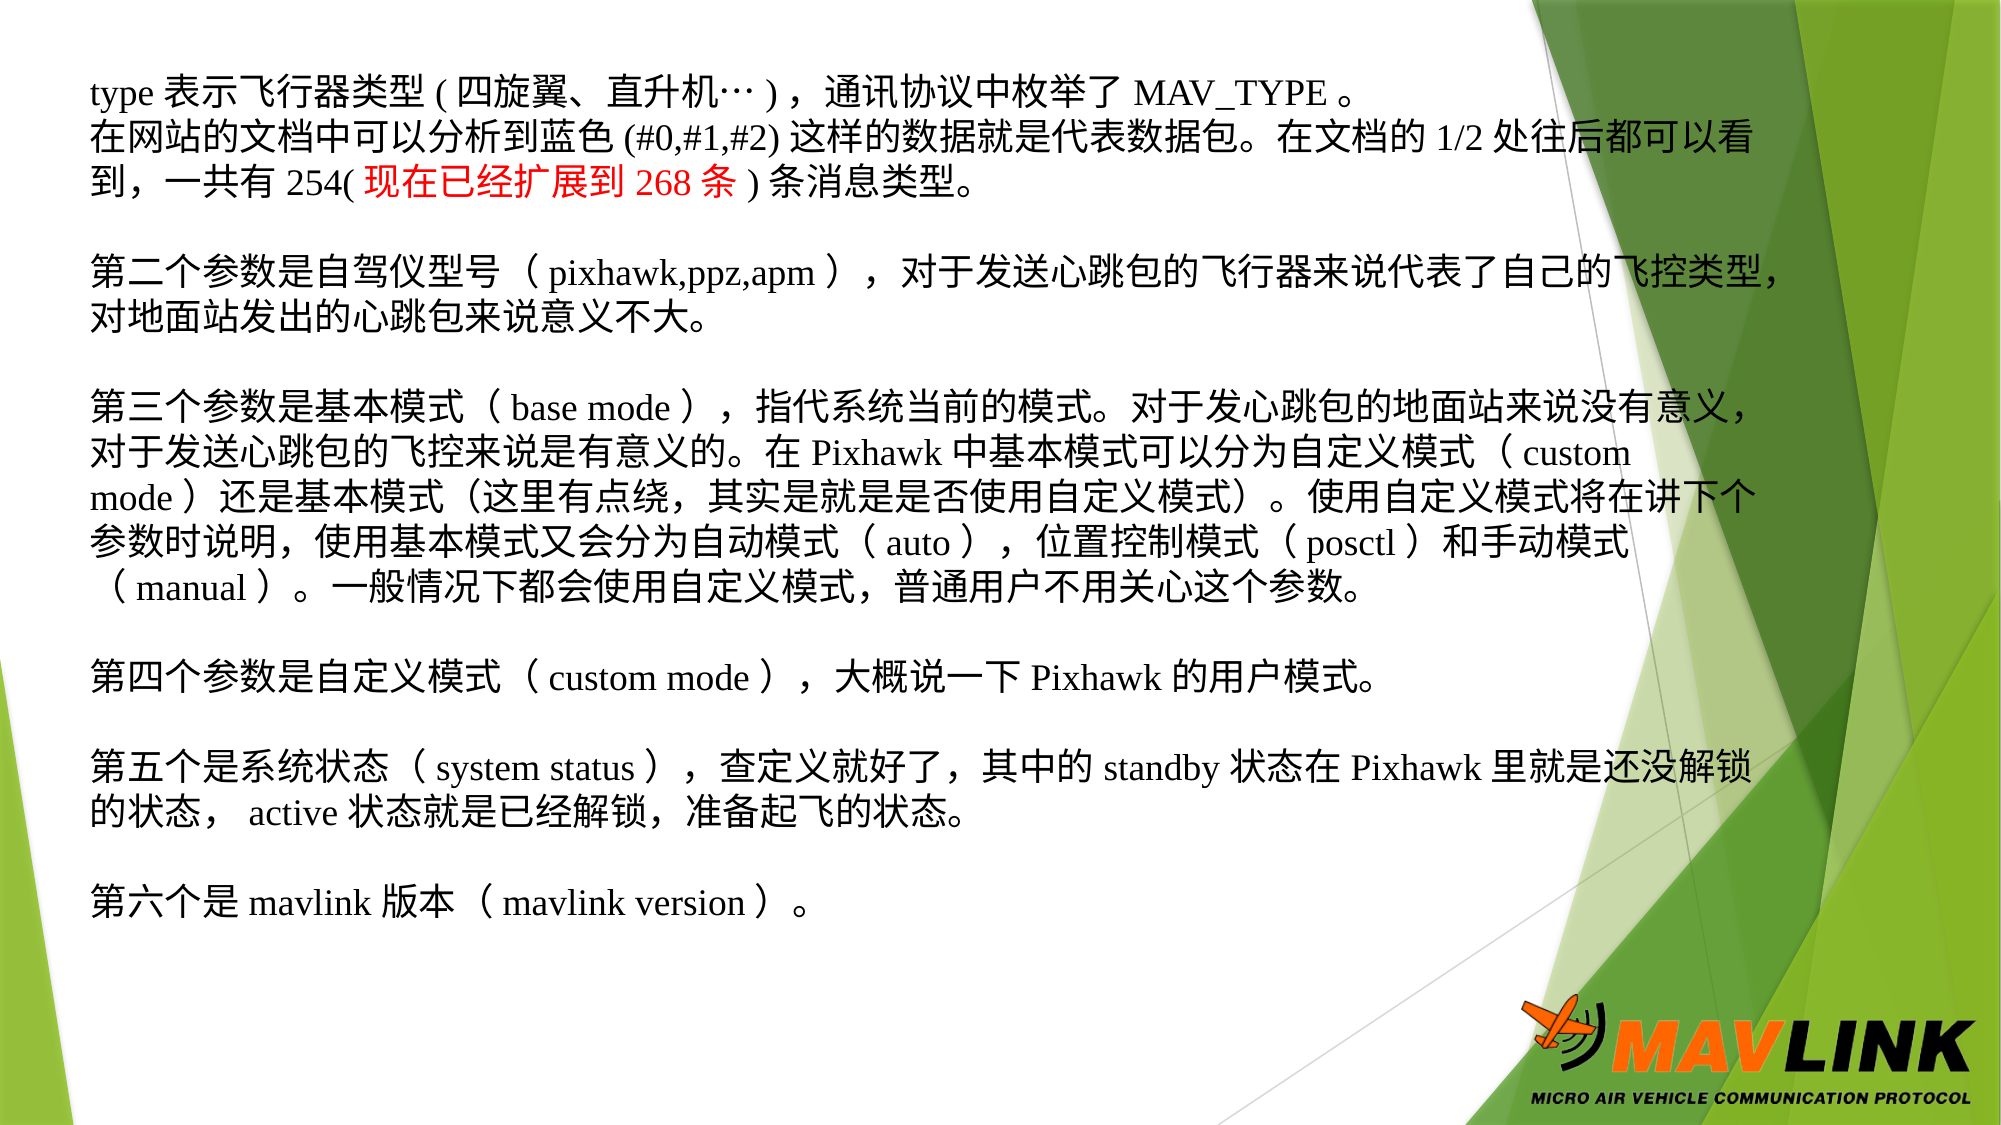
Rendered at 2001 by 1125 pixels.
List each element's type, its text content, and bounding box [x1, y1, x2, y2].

text_box type表示飞行器类型(四旋翼、直升机…)，通讯协议中枚举了MAV_TYPE。 在网站的文档中可以分析到蓝色(#0,#1,#2)这样的数据就是代表数据包。在文档的1/2处往后都可以看到，一共有254(现在已经扩展到268条)条消息类型。 第二个参数是自驾仪型号（pixhawk,ppz,apm），对于发送心跳包的飞行器来说代表了自己的飞控类型，对地面站发出的心跳包来说意义不大。 第三个参数是基本模式（base mode），指代系统当前的模式。对于发心跳包的地面站来说没有意义，对于发送心跳包的飞控来说是有意义的。在Pixhawk中基本模式可以分为自定义模式（custom mode）还是基本模式（这里有点绕，其实是就是是否使用自定义模式）。使用自定义模式将在讲下个参数时说明，使用基本模式又会分为自动模式（auto），位置控制模式（posctl）和手动模式（manual）。一般情况下都会使用自定义模式，普通用户不用关心这个参数。 第四个参数是自定义模式（custom mode），大概说一下Pixhawk的用户模式。 第五个是系统状态（system status），查定义就好了，其中的standby状态在Pixhawk里就是还没解锁的状态，active状态就是已经解锁，准备起飞的状态。 第六个是mavlink版本（mavlink version）。 [75, 60, 1779, 931]
picture [1520, 993, 1977, 1105]
